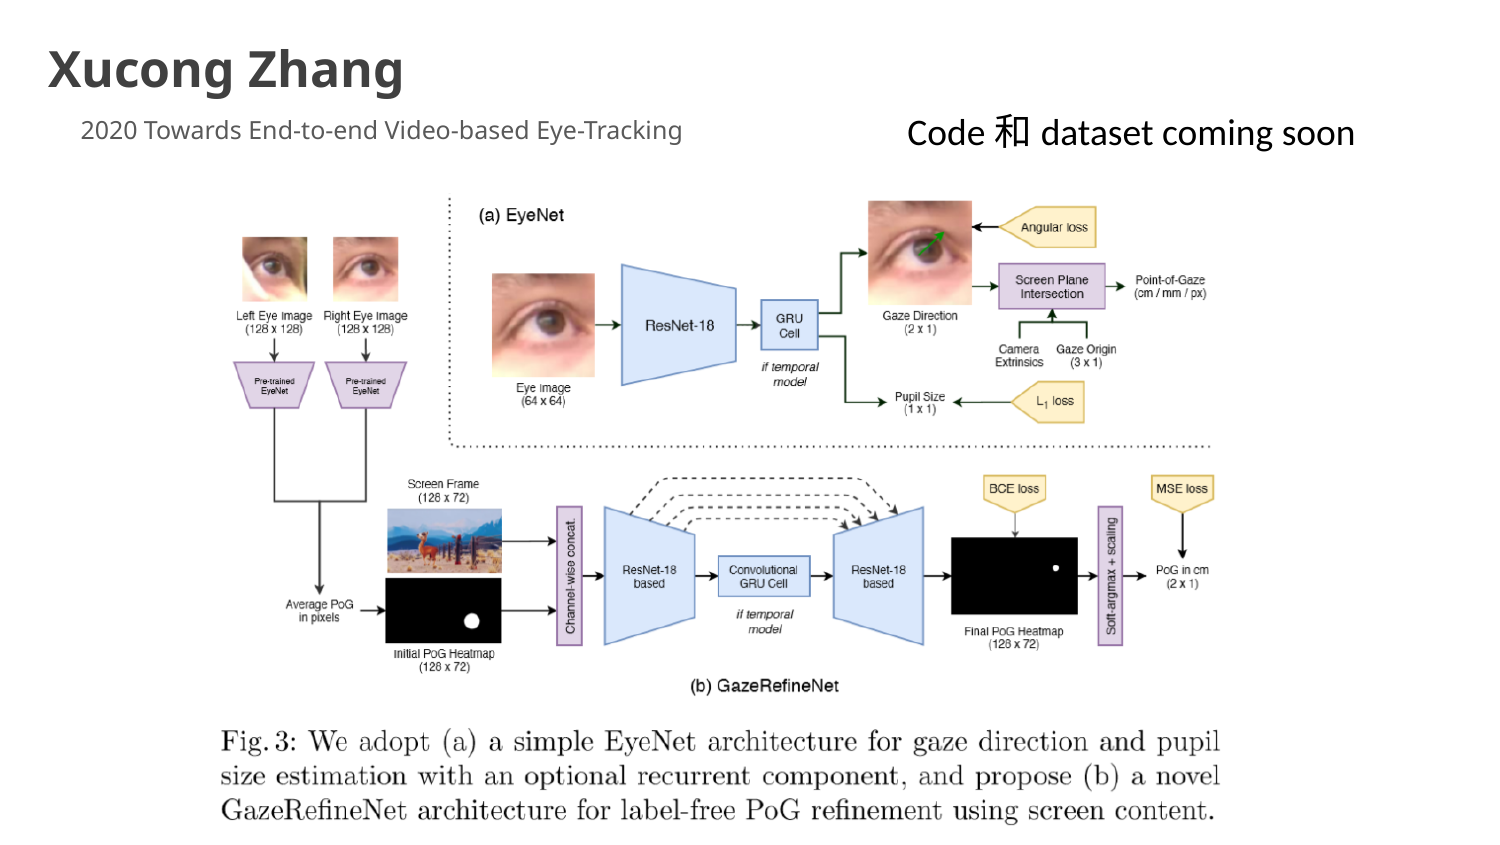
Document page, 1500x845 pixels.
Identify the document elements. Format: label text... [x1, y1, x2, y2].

text_box Code和dataset coming soon [892, 100, 1466, 161]
picture [206, 169, 1294, 844]
text_box 2020 Towards End-to-end Video-based Eye-Tracking [64, 106, 733, 153]
text_box Xucong Zhang [32, 29, 567, 106]
